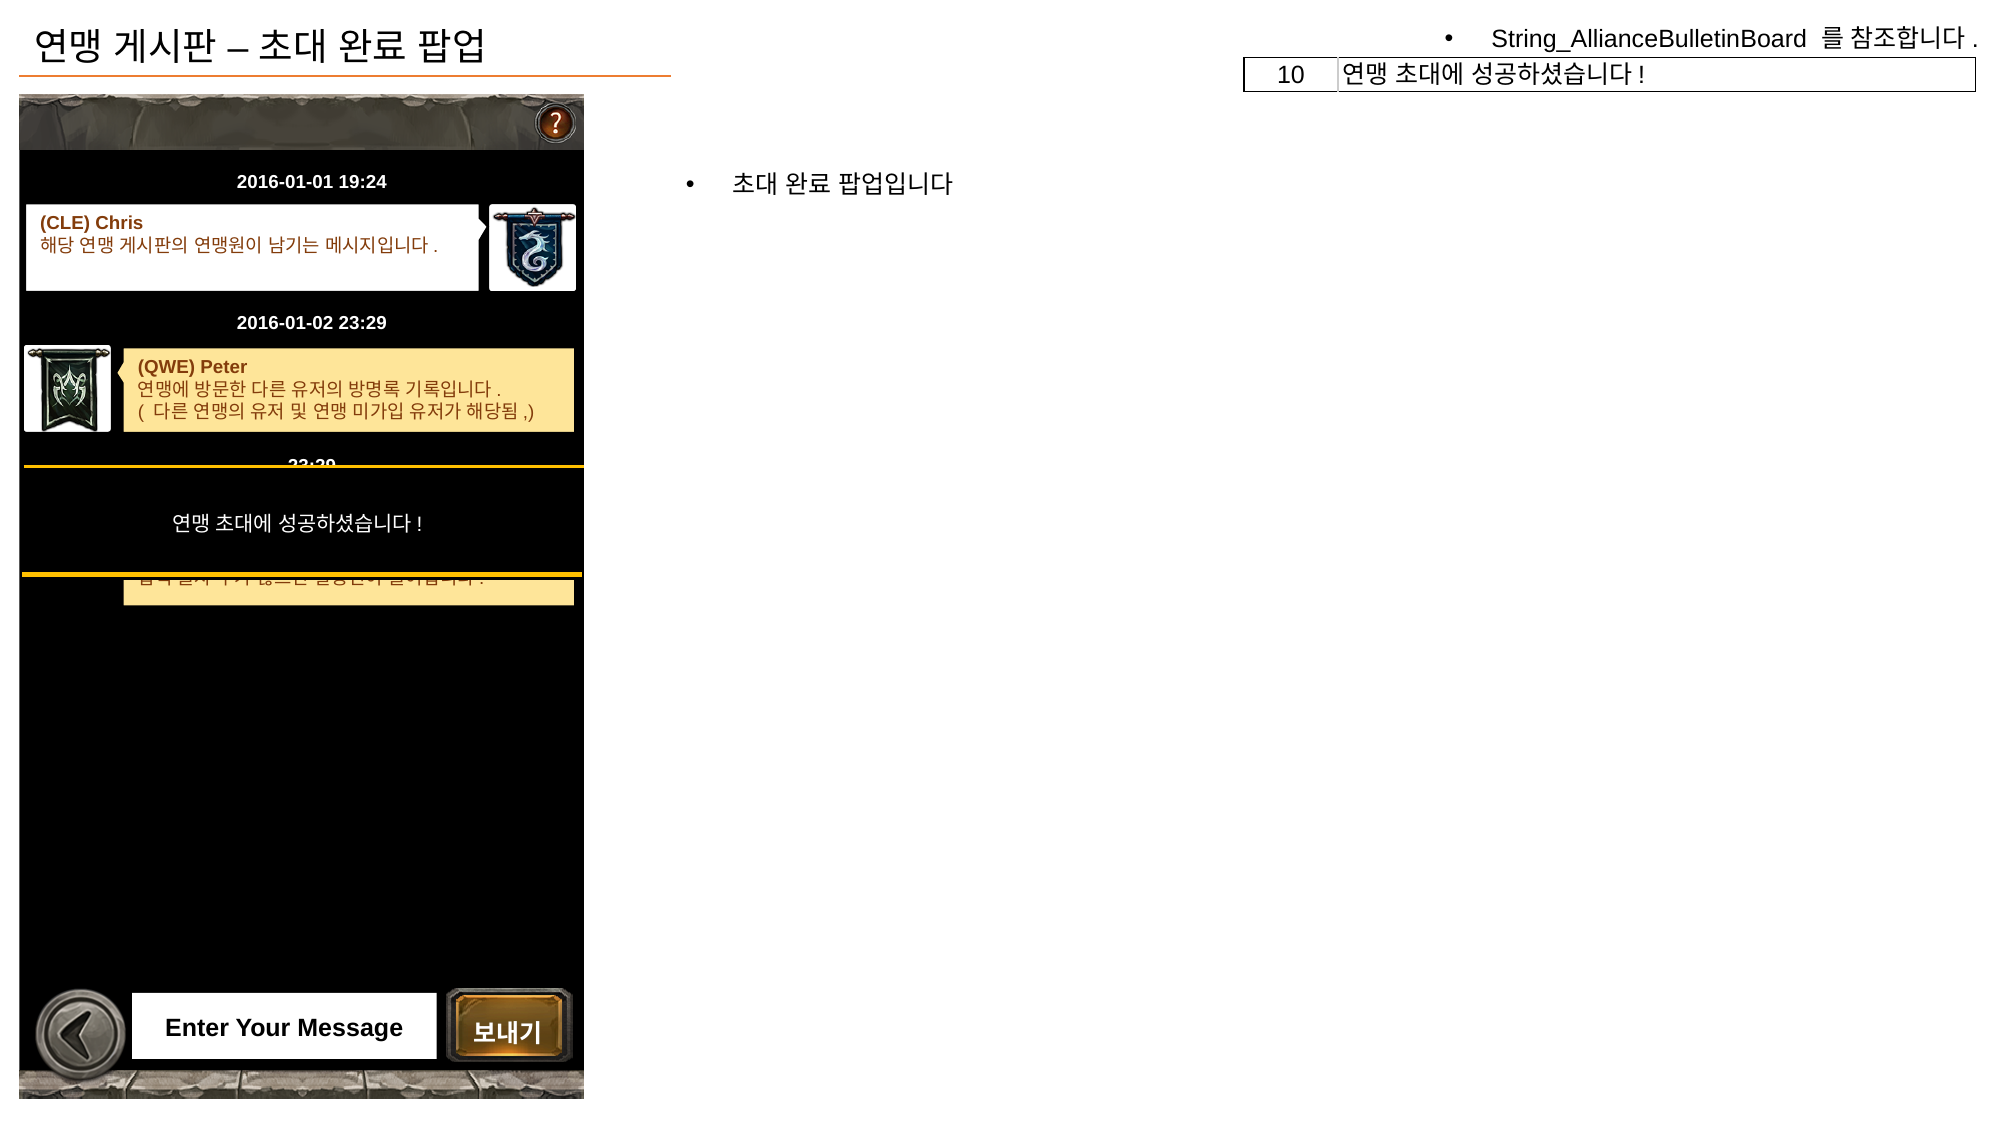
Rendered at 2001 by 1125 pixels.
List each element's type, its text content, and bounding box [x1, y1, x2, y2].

text_box 초대 완료 팝업입니다 [670, 146, 994, 207]
text_box String_AllianceBulletinBoard 를 참조합니다. [1429, 0, 2000, 61]
table_header 10 [1245, 58, 1337, 91]
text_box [19, 93, 585, 1099]
table_header 연맹 초대에 성공하셨습니다! [1339, 58, 1975, 91]
text_box 연맹 게시판 – 초대 완료 팝업 [19, 15, 553, 75]
